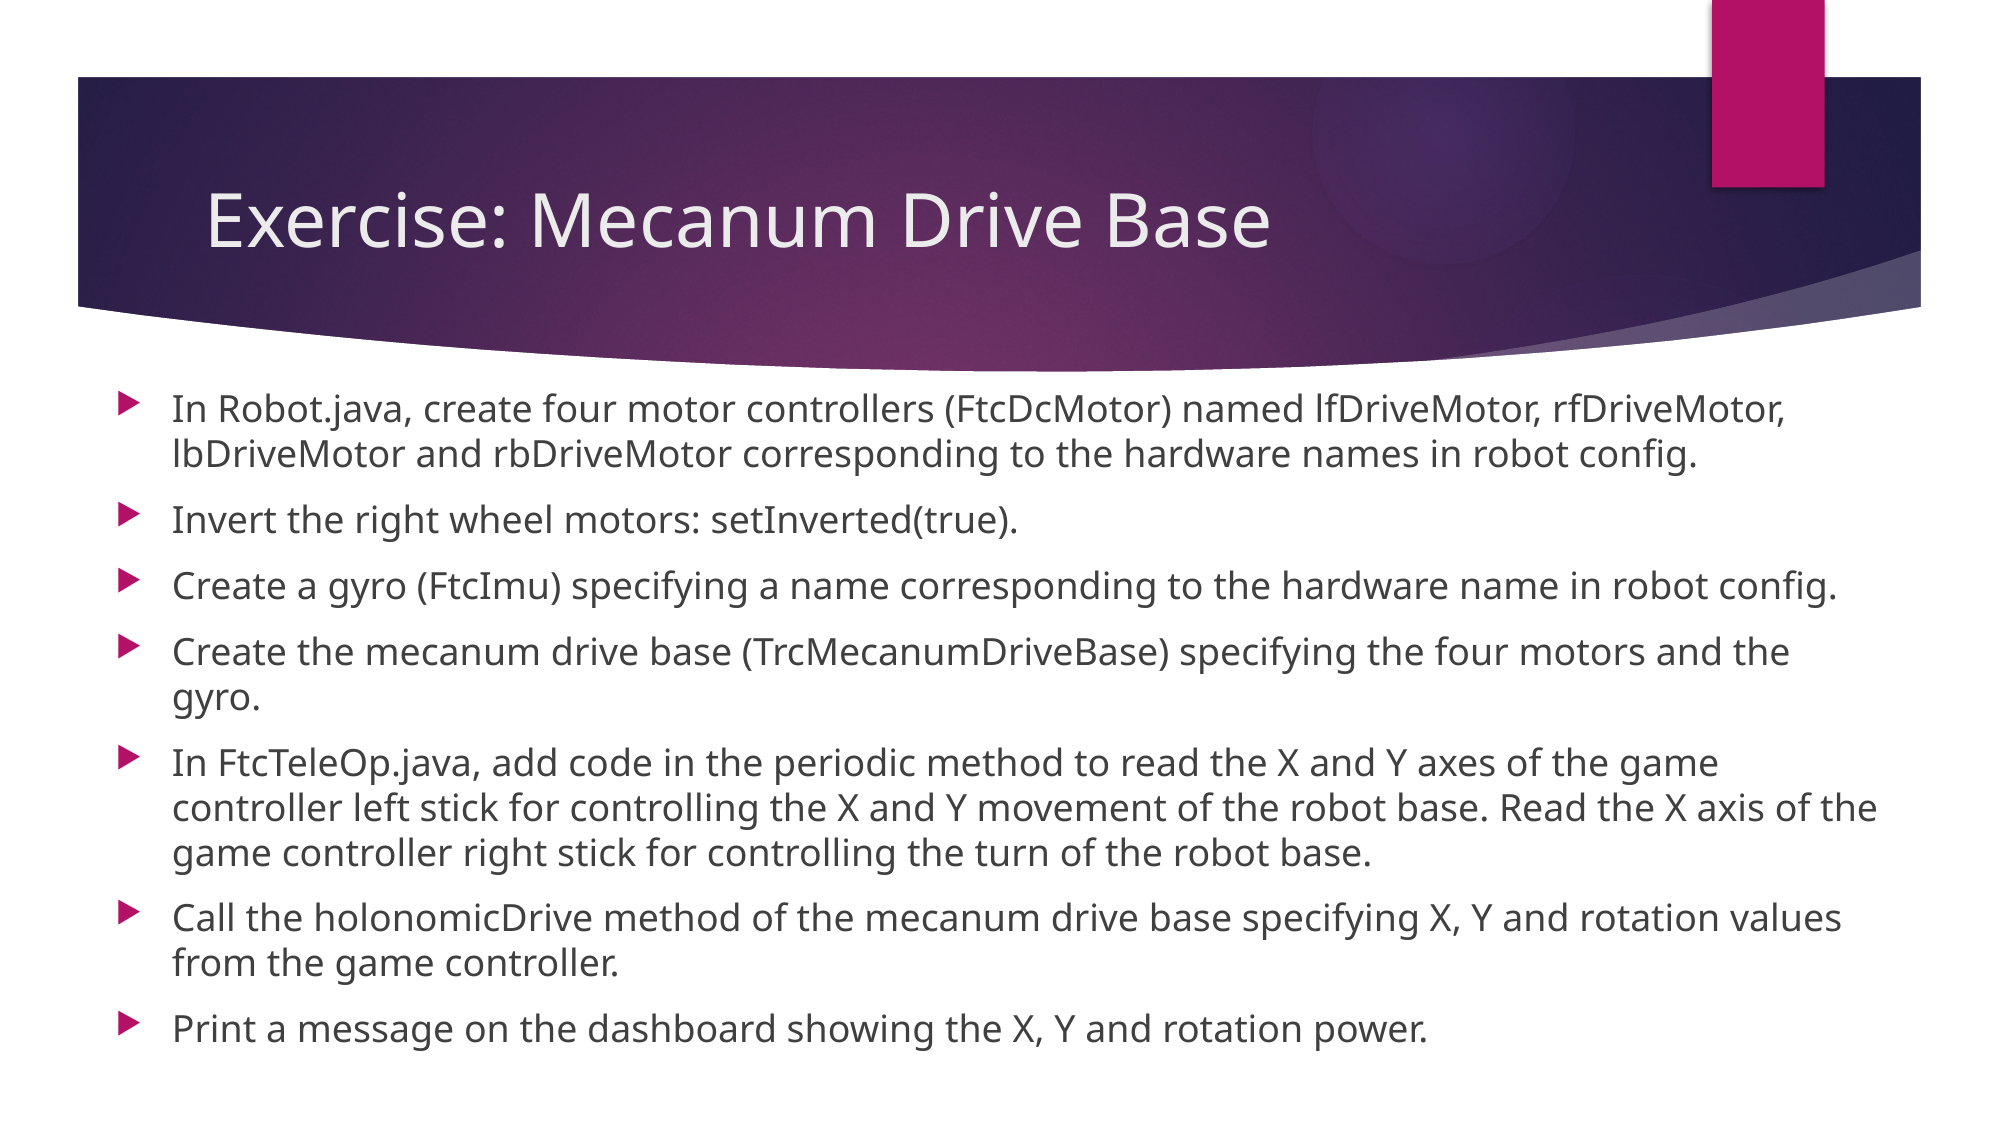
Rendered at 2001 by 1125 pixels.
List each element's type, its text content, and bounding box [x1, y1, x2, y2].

list In Robot.java, create four motor controllers (FtcDcMotor) named lfDriveMotor, rfDriveMotor, lbDriveMotor and rbDriveMotor corresponding to the hardware names in robot config. Invert the right wheel motors: setInverted(true). Create a gyro (FtcImu) specifying a name corresponding to the hardware name in robot config. Create the mecanum drive base (TrcMecanumDriveBase) specifying the four motors and the gyro. In FtcTeleOp.java, add code in the periodic method to read the X and Y axes of the game controller left stick for controlling the X and Y movement of the robot base. Read the X axis of the game controller right stick for controlling the turn of the robot base. Call the holonomicDrive method of the mecanum drive base specifying X, Y and rotation values from the game controller. Print a message on the dashboard showing the X, Y and rotation power. [100, 377, 1900, 1111]
title Exercise: Mecanum Drive Base [189, 159, 1627, 276]
